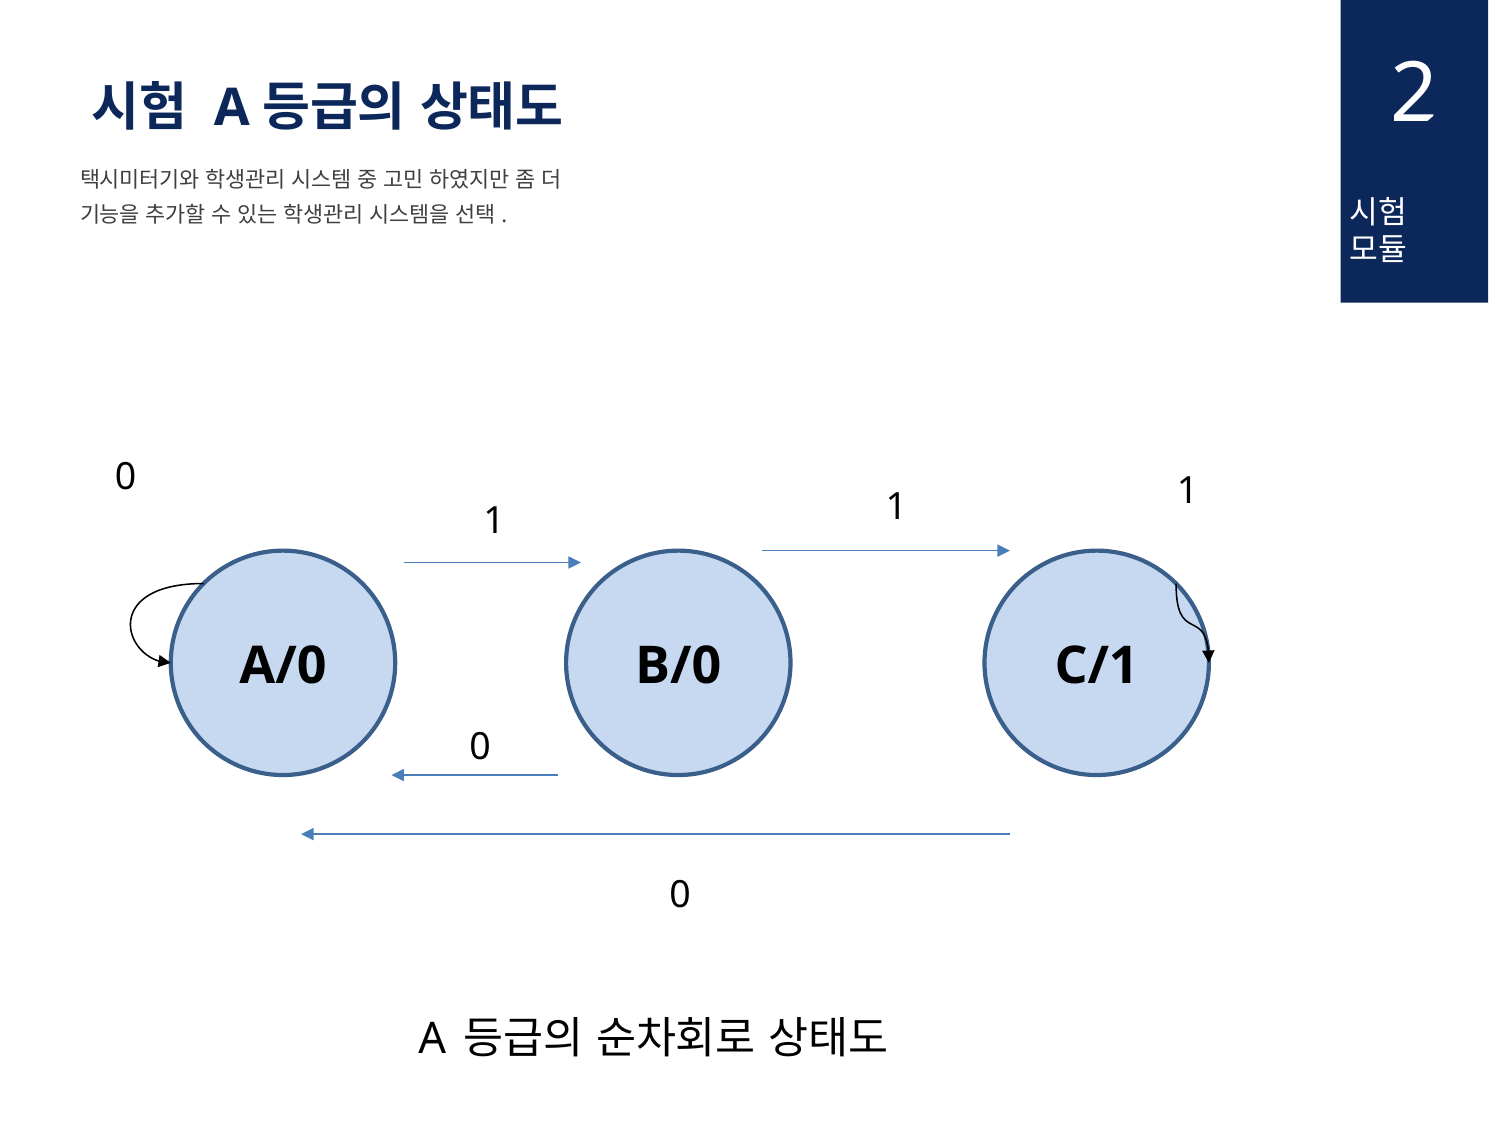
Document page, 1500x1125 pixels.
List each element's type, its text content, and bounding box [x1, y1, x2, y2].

text_box 1 [870, 474, 919, 535]
text_box [1339, 275, 1490, 305]
text_box 시험 A등급의 상태도 [76, 66, 621, 144]
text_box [147, 606, 228, 640]
text_box 0 [100, 444, 148, 505]
text_box B/0 [564, 548, 793, 778]
text_box 택시미터기와 학생관리 시스템 중 고민 하였지만 좀 더 기능을 추가할 수 있는 학생관리 시스템을 선택. [65, 148, 704, 235]
text_box 시험 모듈 [1334, 184, 1495, 275]
text_box [1339, 0, 1490, 184]
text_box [1152, 606, 1233, 640]
text_box 1 [1162, 459, 1210, 519]
text_box A등급의 순차회로 상태도 [403, 952, 1043, 1070]
text_box C/1 [982, 548, 1212, 778]
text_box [1375, 30, 1483, 163]
text_box 0 [454, 714, 502, 774]
text_box 0 [654, 862, 702, 923]
text_box 1 [468, 489, 516, 549]
text_box A/0 [168, 548, 398, 778]
